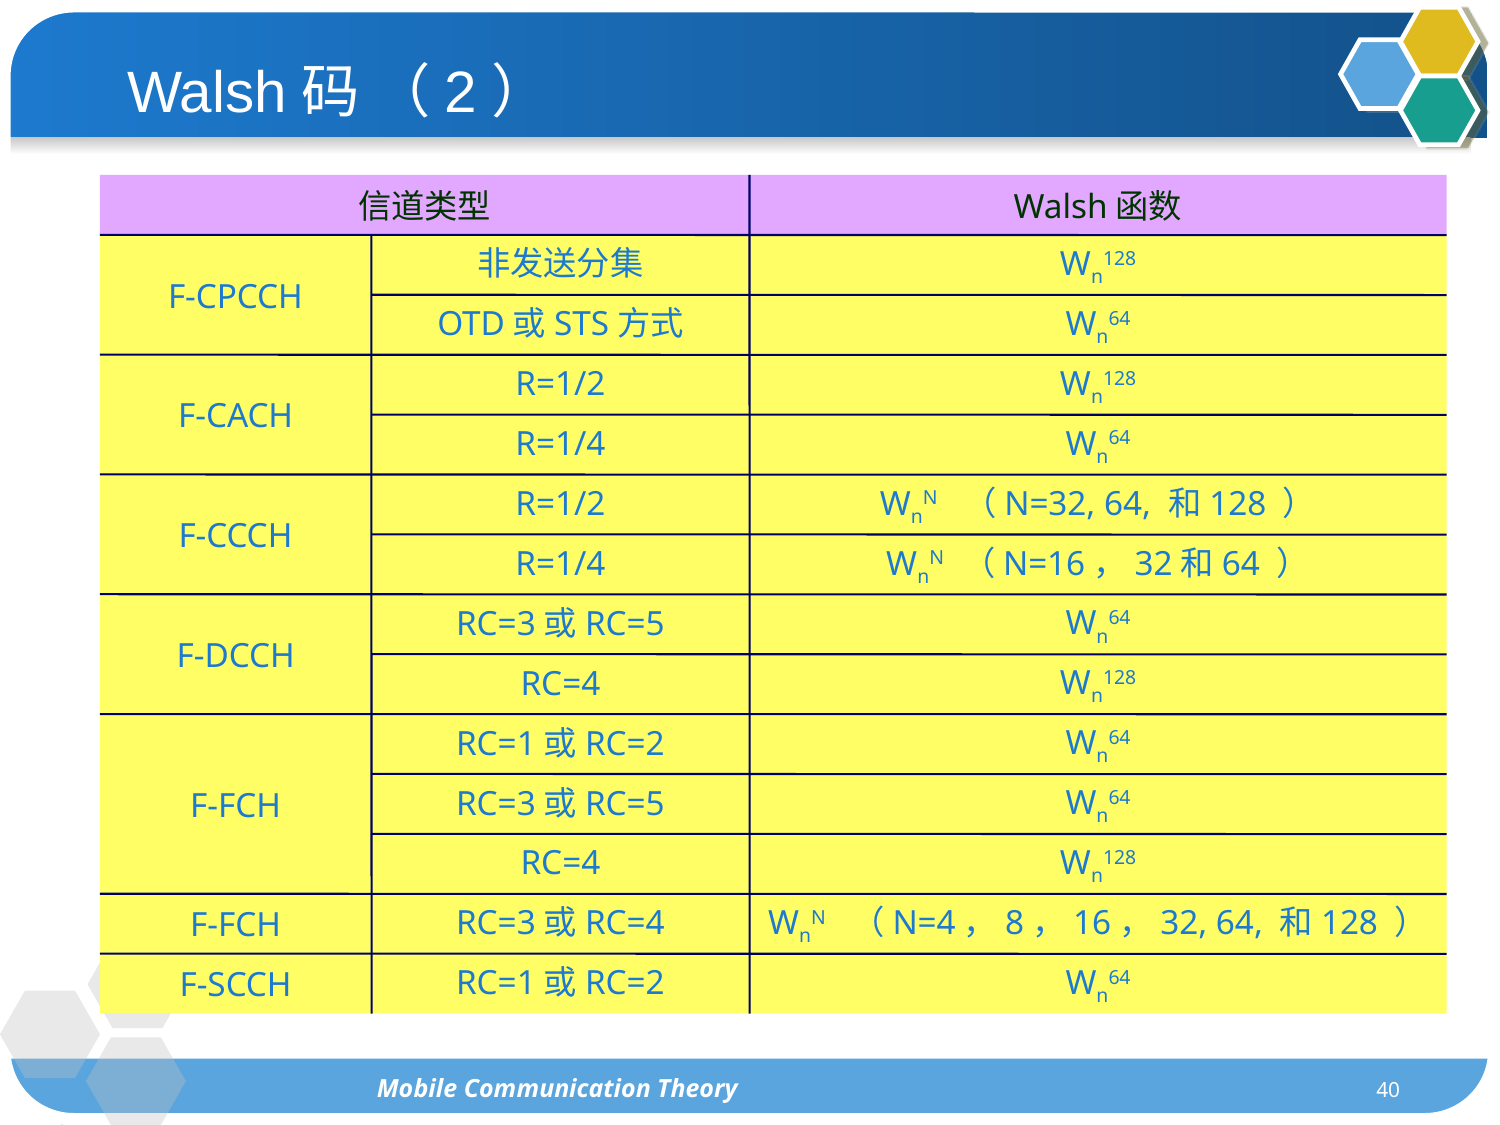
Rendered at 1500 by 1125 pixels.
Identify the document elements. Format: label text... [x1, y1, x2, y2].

title Walsh码 （2） [111, 46, 1388, 133]
footer Mobile Communication Theory [218, 1064, 897, 1118]
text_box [99, 174, 1447, 1014]
